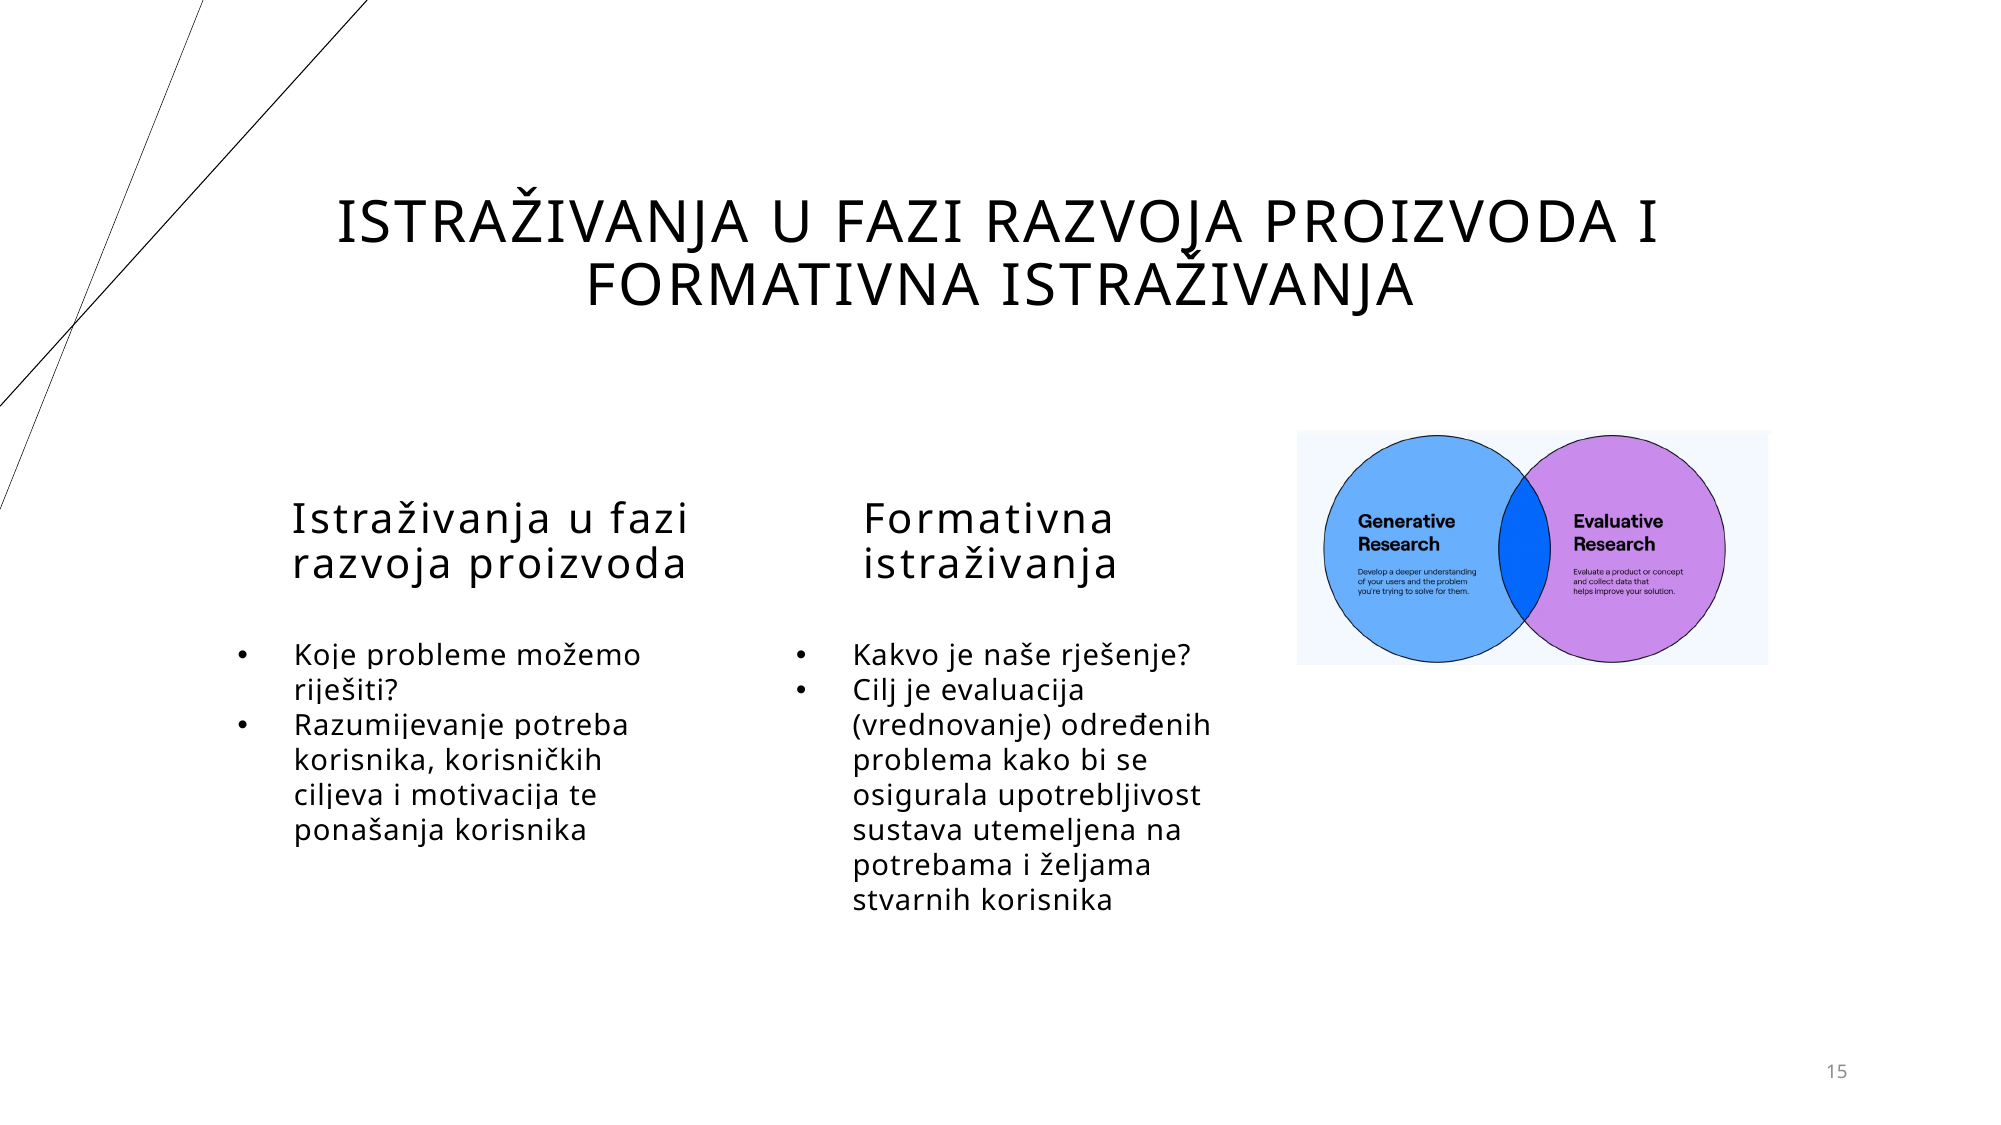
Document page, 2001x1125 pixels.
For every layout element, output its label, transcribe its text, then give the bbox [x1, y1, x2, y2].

list Kakvo je naše rješenje? Cilj je evaluacija (vrednovanje) određenih problema kako bi se osigurala upotrebljivost sustava utemeljena na potrebama i željama stvarnih korisnika [762, 629, 1238, 957]
list Istraživanja u fazi razvoja proizvoda [277, 460, 751, 596]
slide_number 15 [1412, 1042, 1863, 1103]
list Formativna istraživanja [848, 460, 1217, 596]
picture [1297, 430, 1771, 666]
title Istraživanja u fazi razvoja proizvoda I formativna istraživanja [309, 146, 1691, 364]
list Koje probleme možemo riješiti? Razumijevanje potreba korisnika, korisničkih ciljeva i motivacija te ponašanja korisnika [203, 629, 677, 957]
